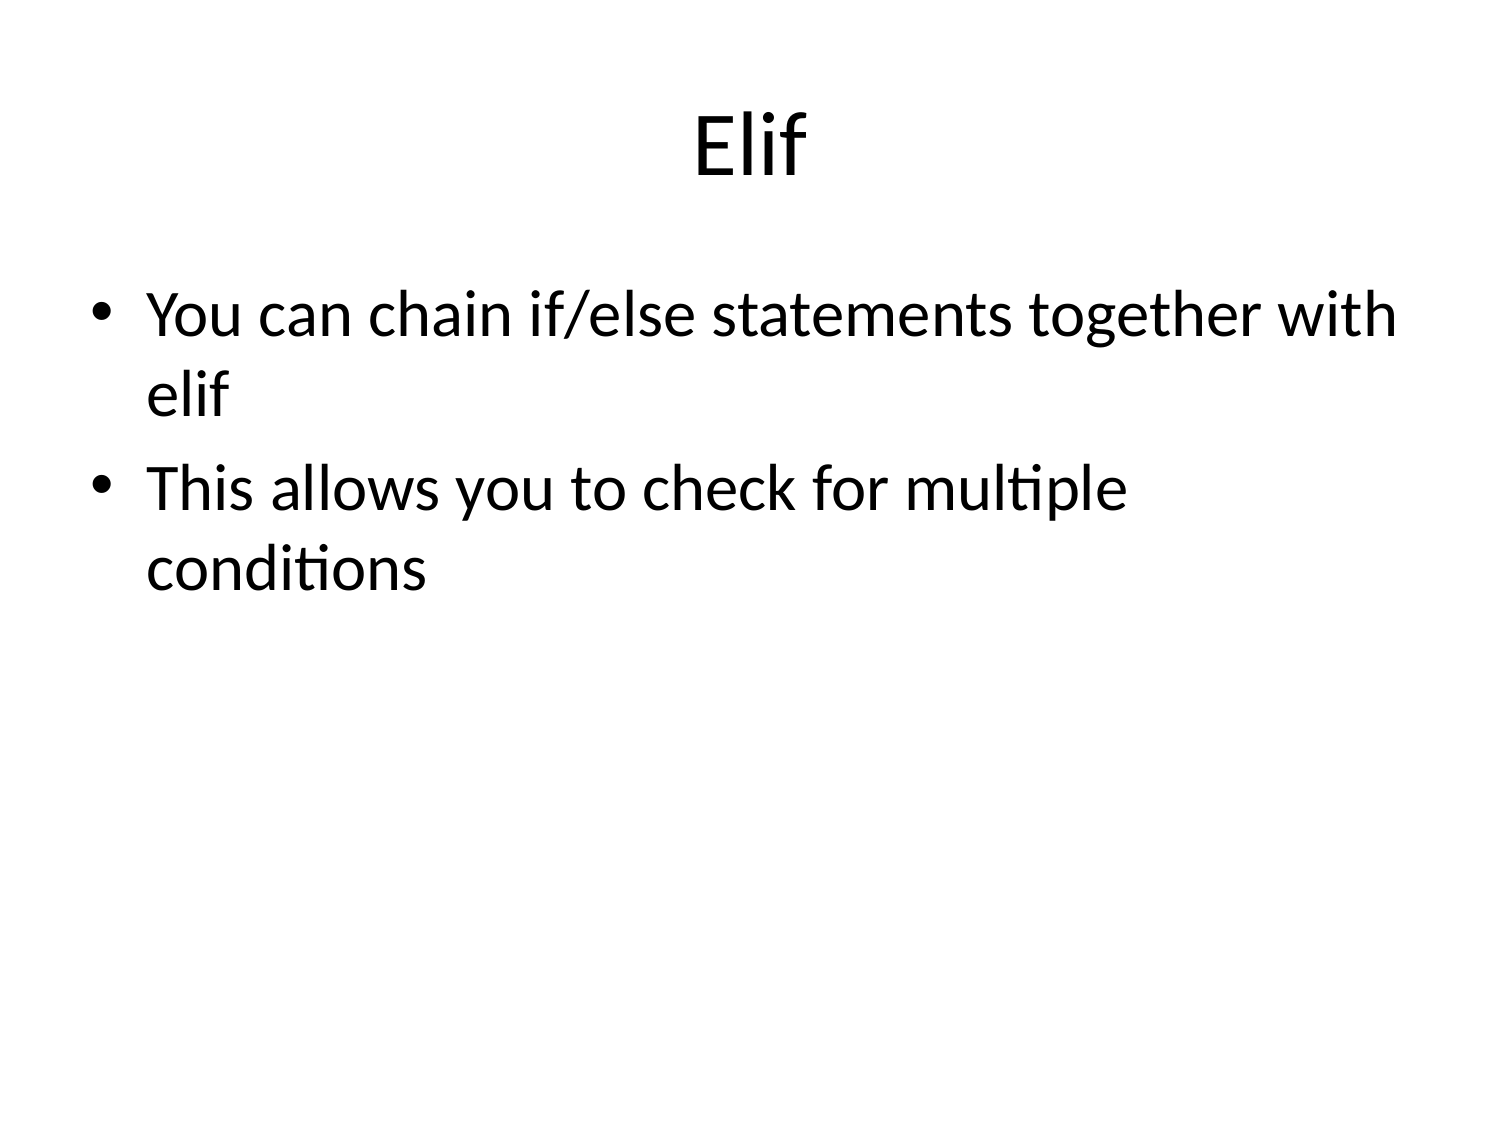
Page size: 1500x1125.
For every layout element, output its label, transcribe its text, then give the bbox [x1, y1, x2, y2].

list You can chain if/else statements together with elif This allows you to check for multiple conditions [75, 262, 1425, 1005]
title Elif [75, 45, 1425, 233]
